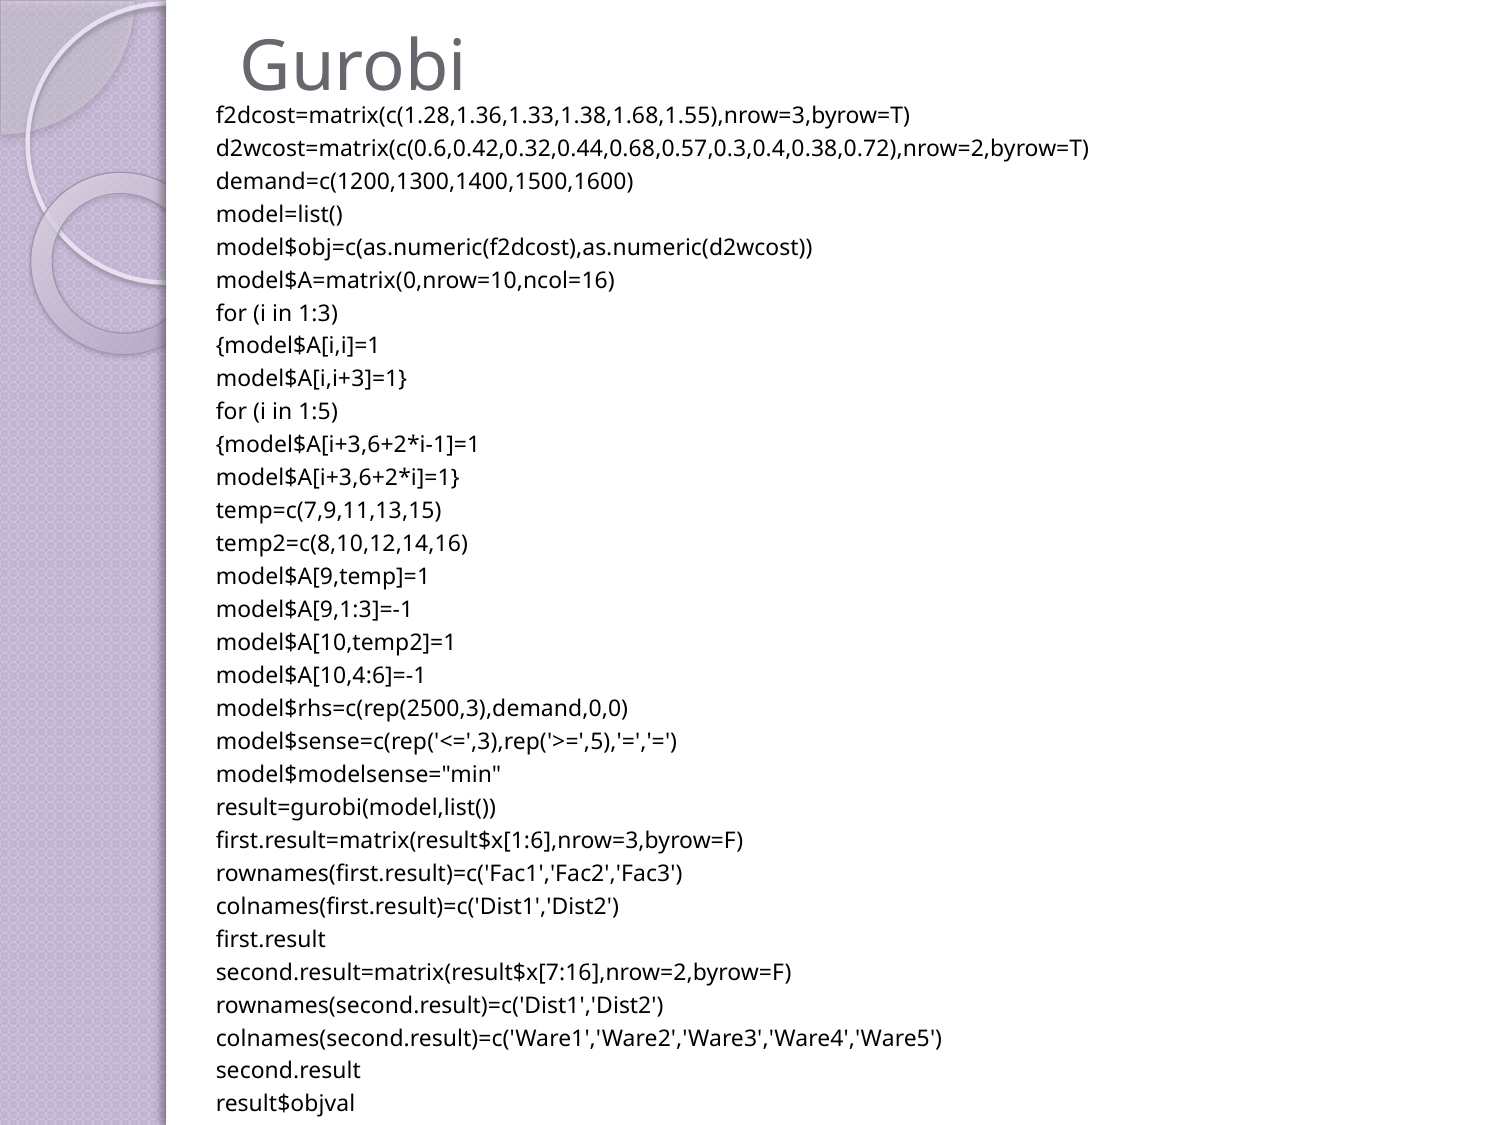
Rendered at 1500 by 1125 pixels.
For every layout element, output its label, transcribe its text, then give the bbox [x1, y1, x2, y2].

list f2dcost=matrix(c(1.28,1.36,1.33,1.38,1.68,1.55),nrow=3,byrow=T) d2wcost=matrix(c(0.6,0.42,0.32,0.44,0.68,0.57,0.3,0.4,0.38,0.72),nrow=2,byrow=T) demand=c(1200,1300,1400,1500,1600) model=list() model$obj=c(as.numeric(f2dcost),as.numeric(d2wcost)) model$A=matrix(0,nrow=10,ncol=16) for (i in 1:3) {model$A[i,i]=1 model$A[i,i+3]=1} for (i in 1:5) {model$A[i+3,6+2*i-1]=1 model$A[i+3,6+2*i]=1} temp=c(7,9,11,13,15) temp2=c(8,10,12,14,16) model$A[9,temp]=1 model$A[9,1:3]=-1 model$A[10,temp2]=1 model$A[10,4:6]=-1 model$rhs=c(rep(2500,3),demand,0,0) model$sense=c(rep('<=',3),rep('>=',5),'=','=') model$modelsense="min" result=gurobi(model,list()) first.result=matrix(result$x[1:6],nrow=3,byrow=F) rownames(first.result)=c('Fac1','Fac2','Fac3') colnames(first.result)=c('Dist1','Dist2') first.result second.result=matrix(result$x[7:16],nrow=2,byrow=F) rownames(second.result)=c('Dist1','Dist2') colnames(second.result)=c('Ware1','Ware2','Ware3','Ware4','Ware5') second.result result$objval [187, 87, 1418, 875]
title Gurobi [225, 12, 1455, 113]
